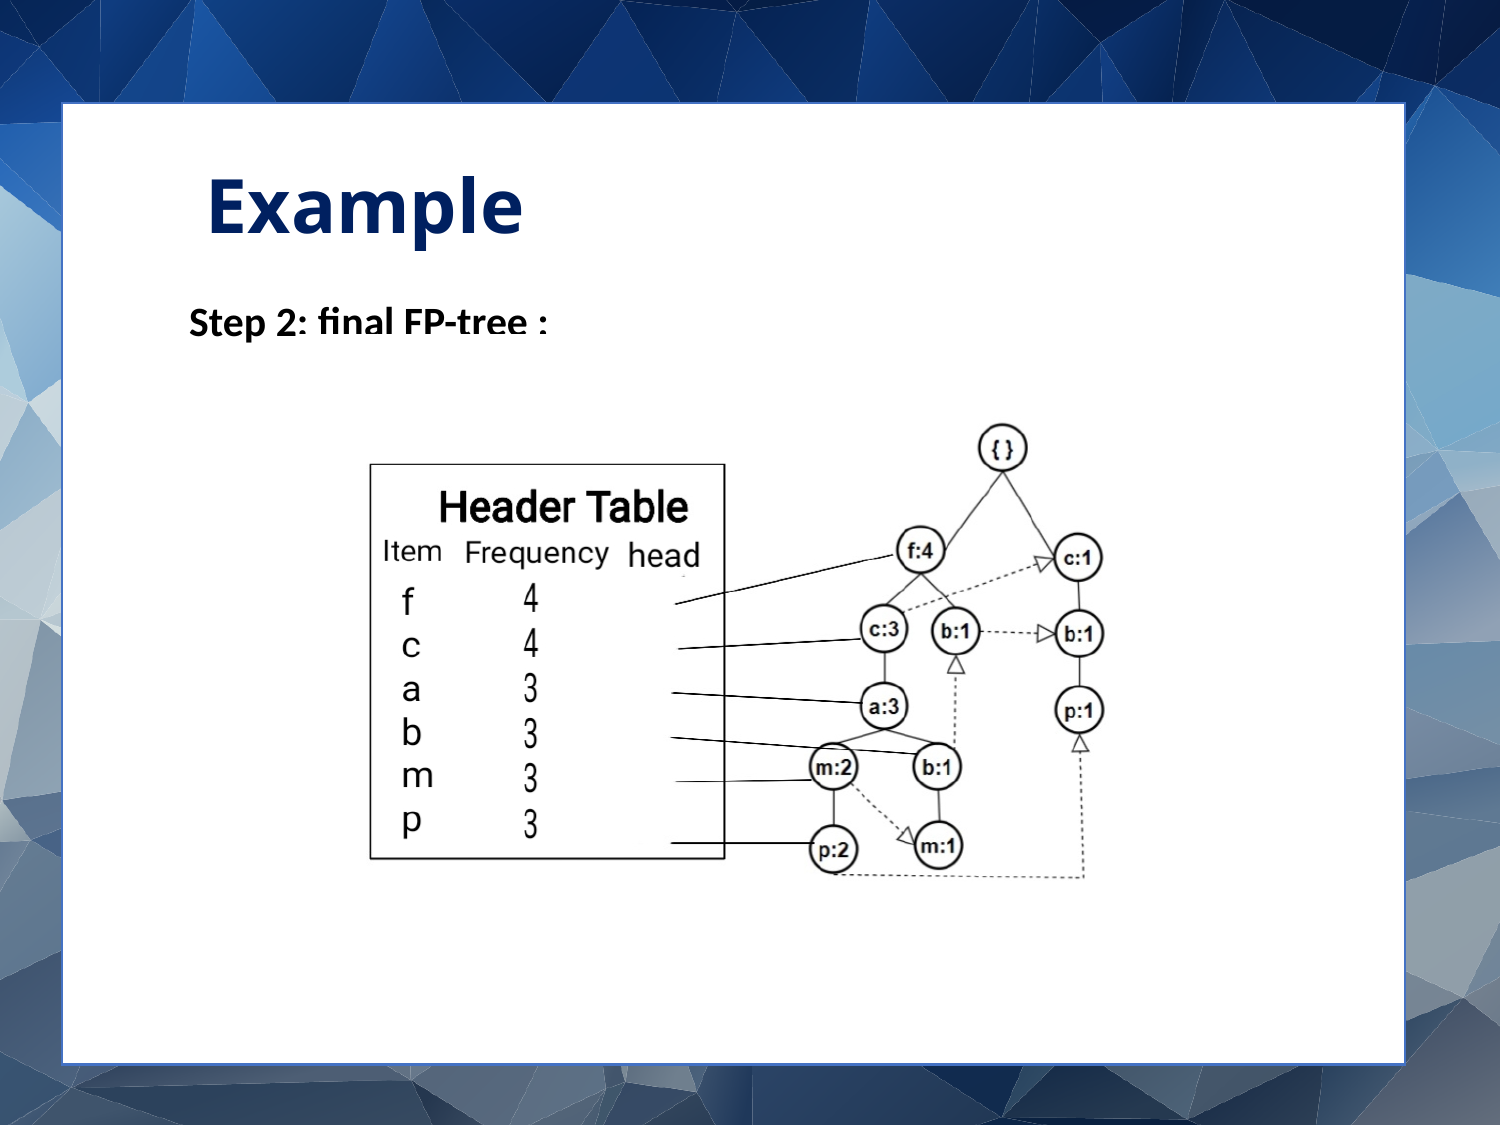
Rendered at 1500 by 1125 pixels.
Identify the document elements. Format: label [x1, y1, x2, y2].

list [0, 0, 1500, 1125]
picture [298, 334, 1166, 1022]
